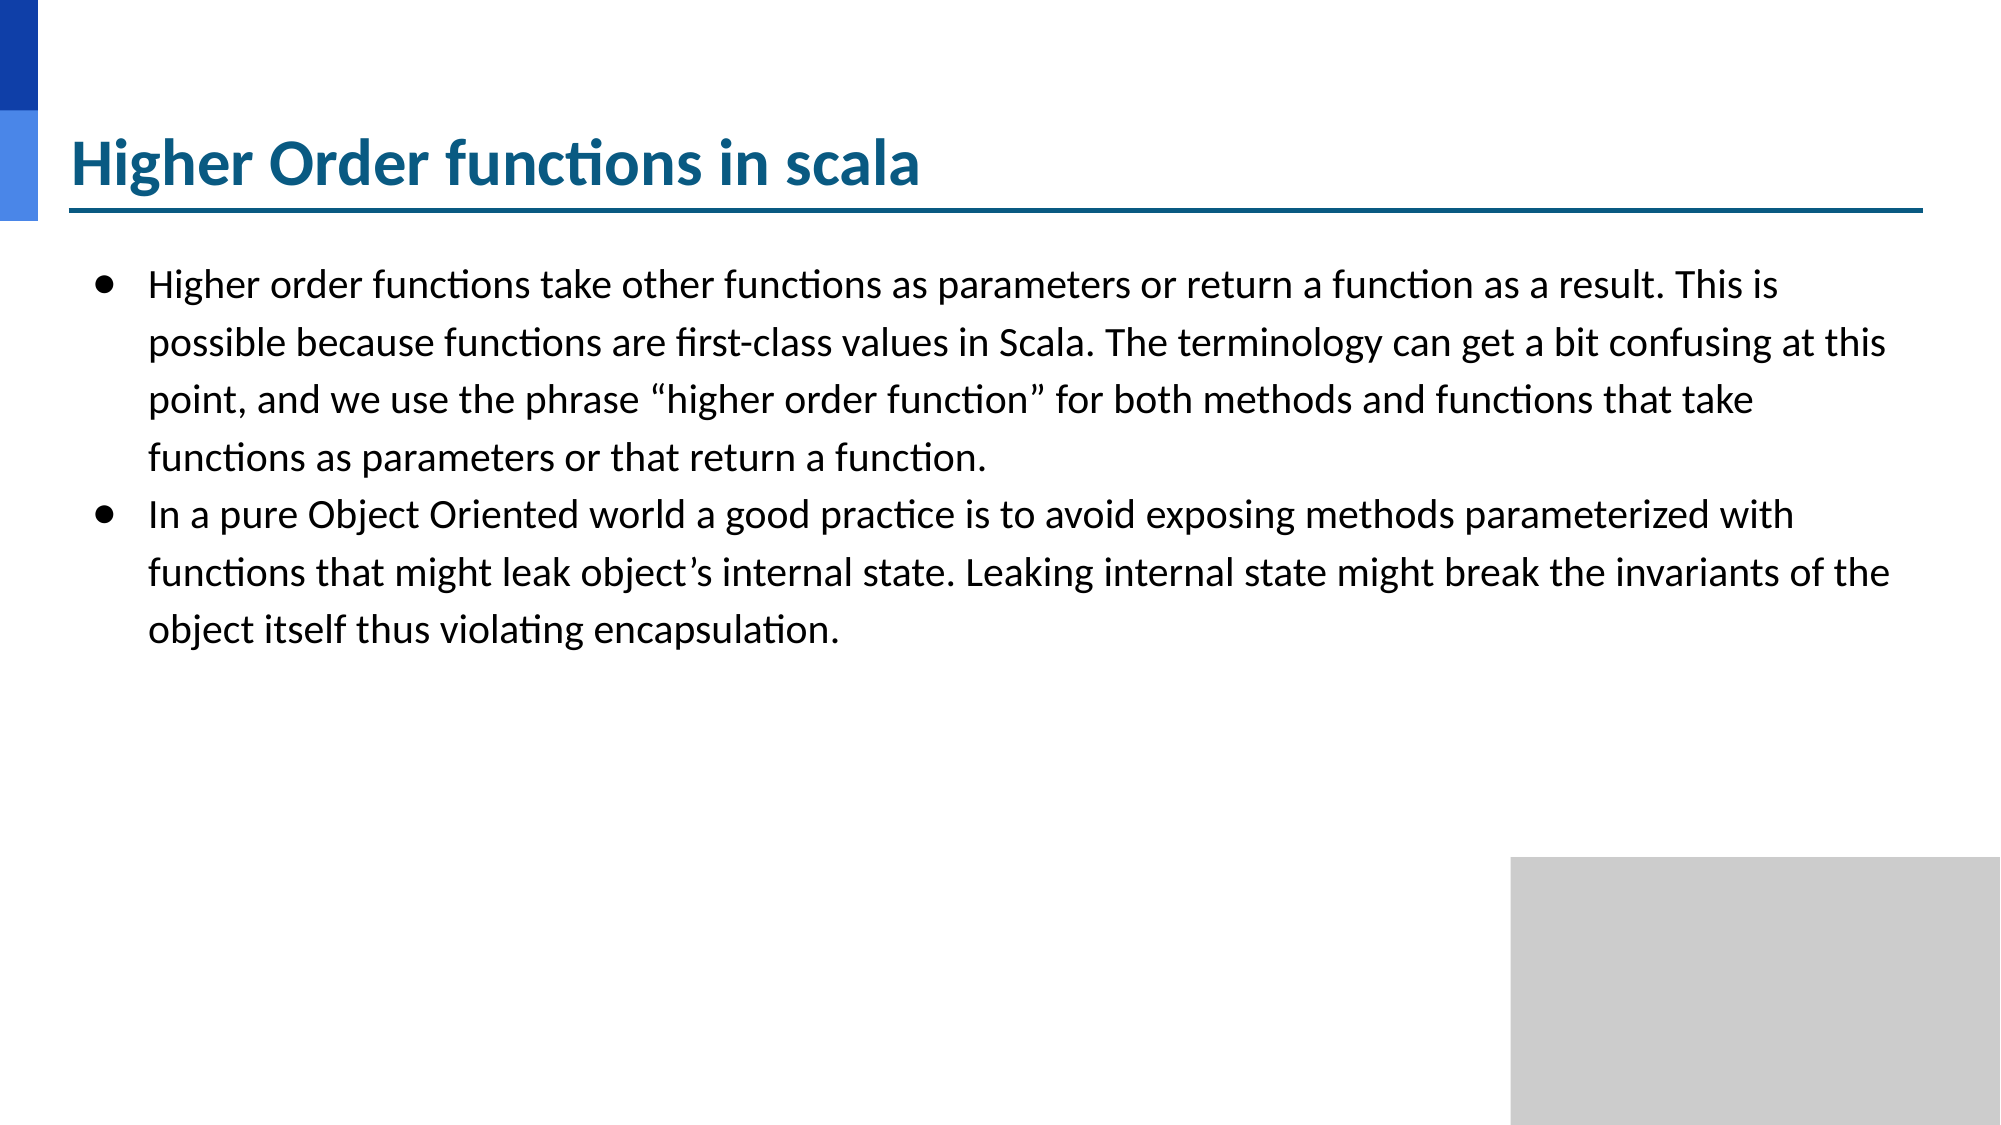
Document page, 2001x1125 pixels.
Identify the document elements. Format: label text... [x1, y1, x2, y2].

title Higher Order functions in scala [68, 115, 1898, 199]
picture [0, 2, 2000, 1125]
list Higher order functions take other functions as parameters or return a function as a result. This is possible because functions are first-class values in Scala. The terminology can get a bit confusing at this point, and we use the phrase “higher order function” for both methods and functions that take functions as parameters or that return a function. In a pure Object Oriented world a good practice is to avoid exposing methods parameterized with functions that might leak object’s internal state. Leaking internal state might break the invariants of the object itself thus violating encapsulation. [58, 234, 1923, 763]
